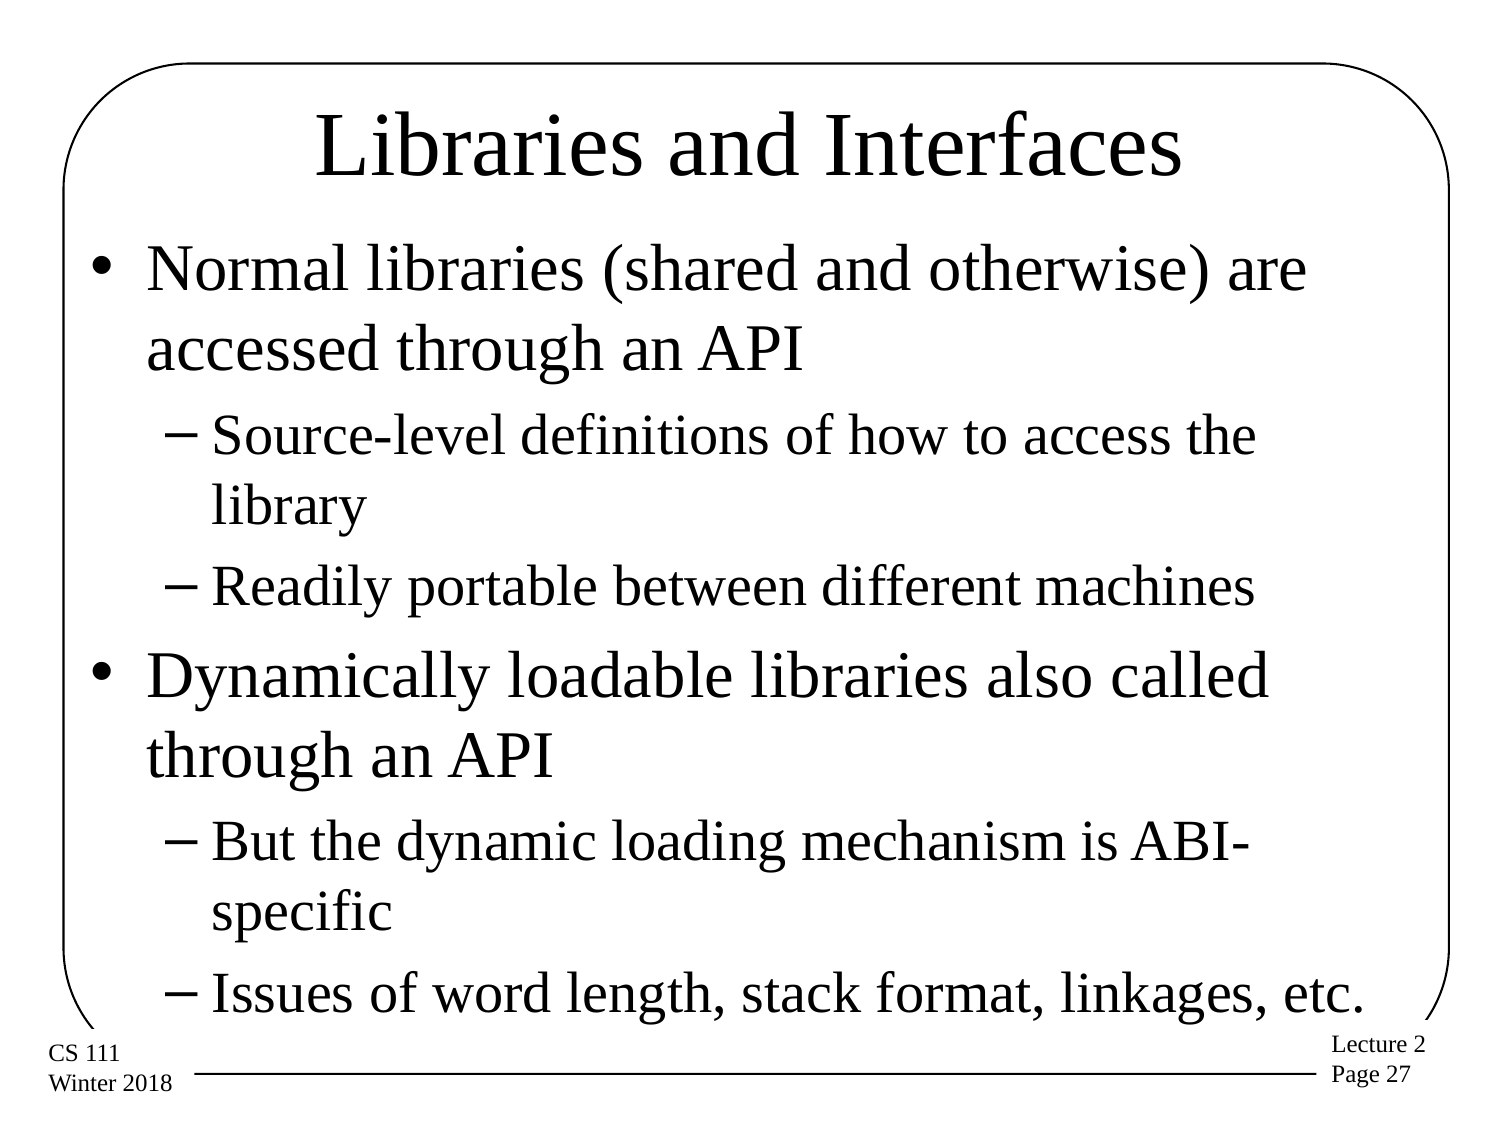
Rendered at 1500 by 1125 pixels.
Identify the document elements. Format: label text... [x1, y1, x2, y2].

list Normal libraries (shared and otherwise) are accessed through an API Source-level definitions of how to access the library Readily portable between different machines Dynamically loadable libraries also called through an API But the dynamic loading mechanism is ABI-specific Issues of word length, stack format, linkages, etc. [74, 216, 1426, 960]
title Libraries and Interfaces [74, 44, 1426, 216]
